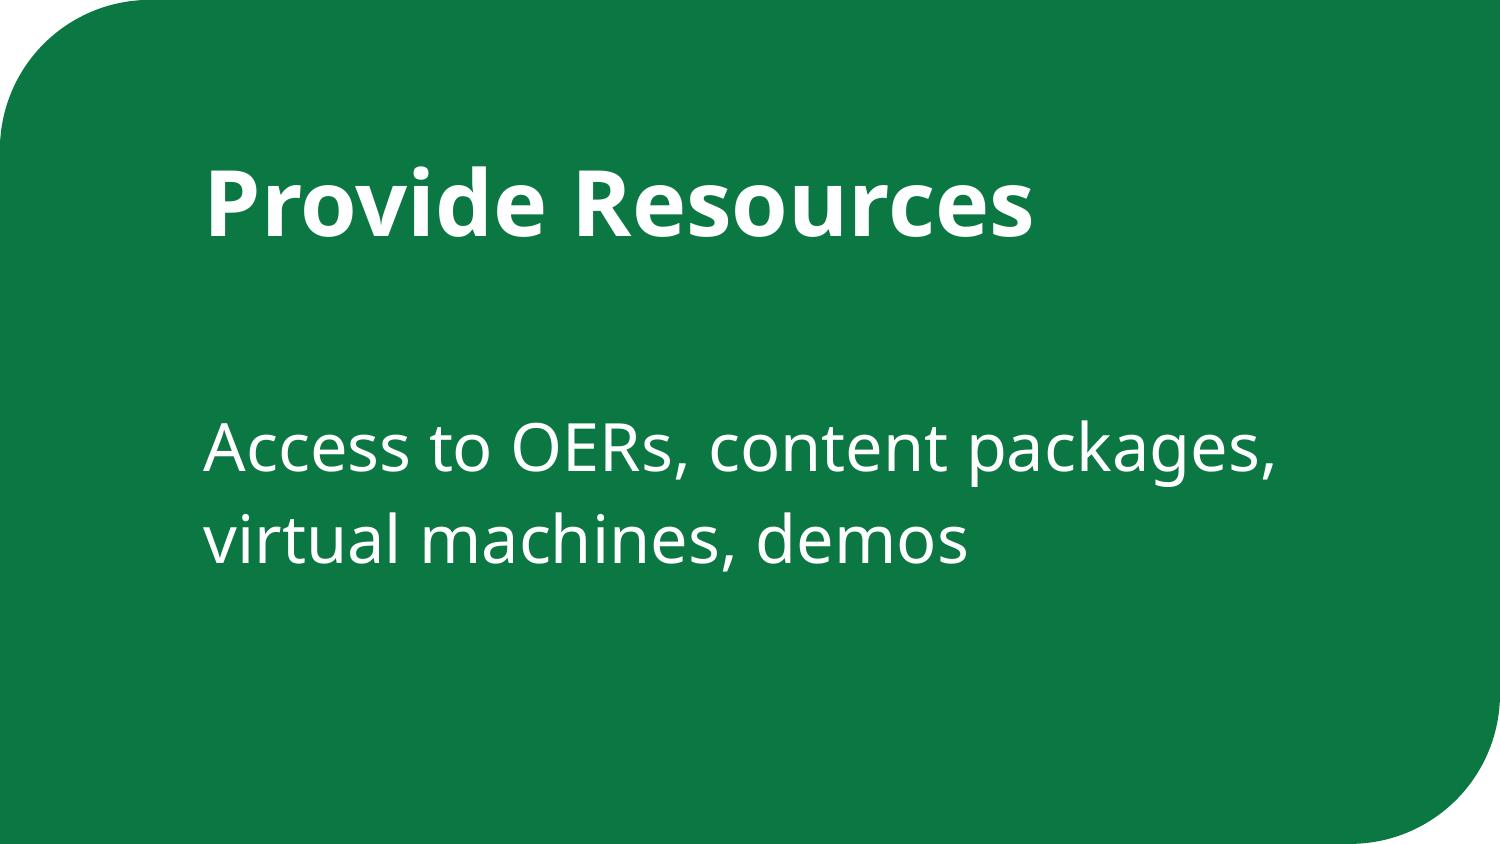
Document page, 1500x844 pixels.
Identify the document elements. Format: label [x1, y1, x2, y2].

text_box [0, 0, 1500, 844]
